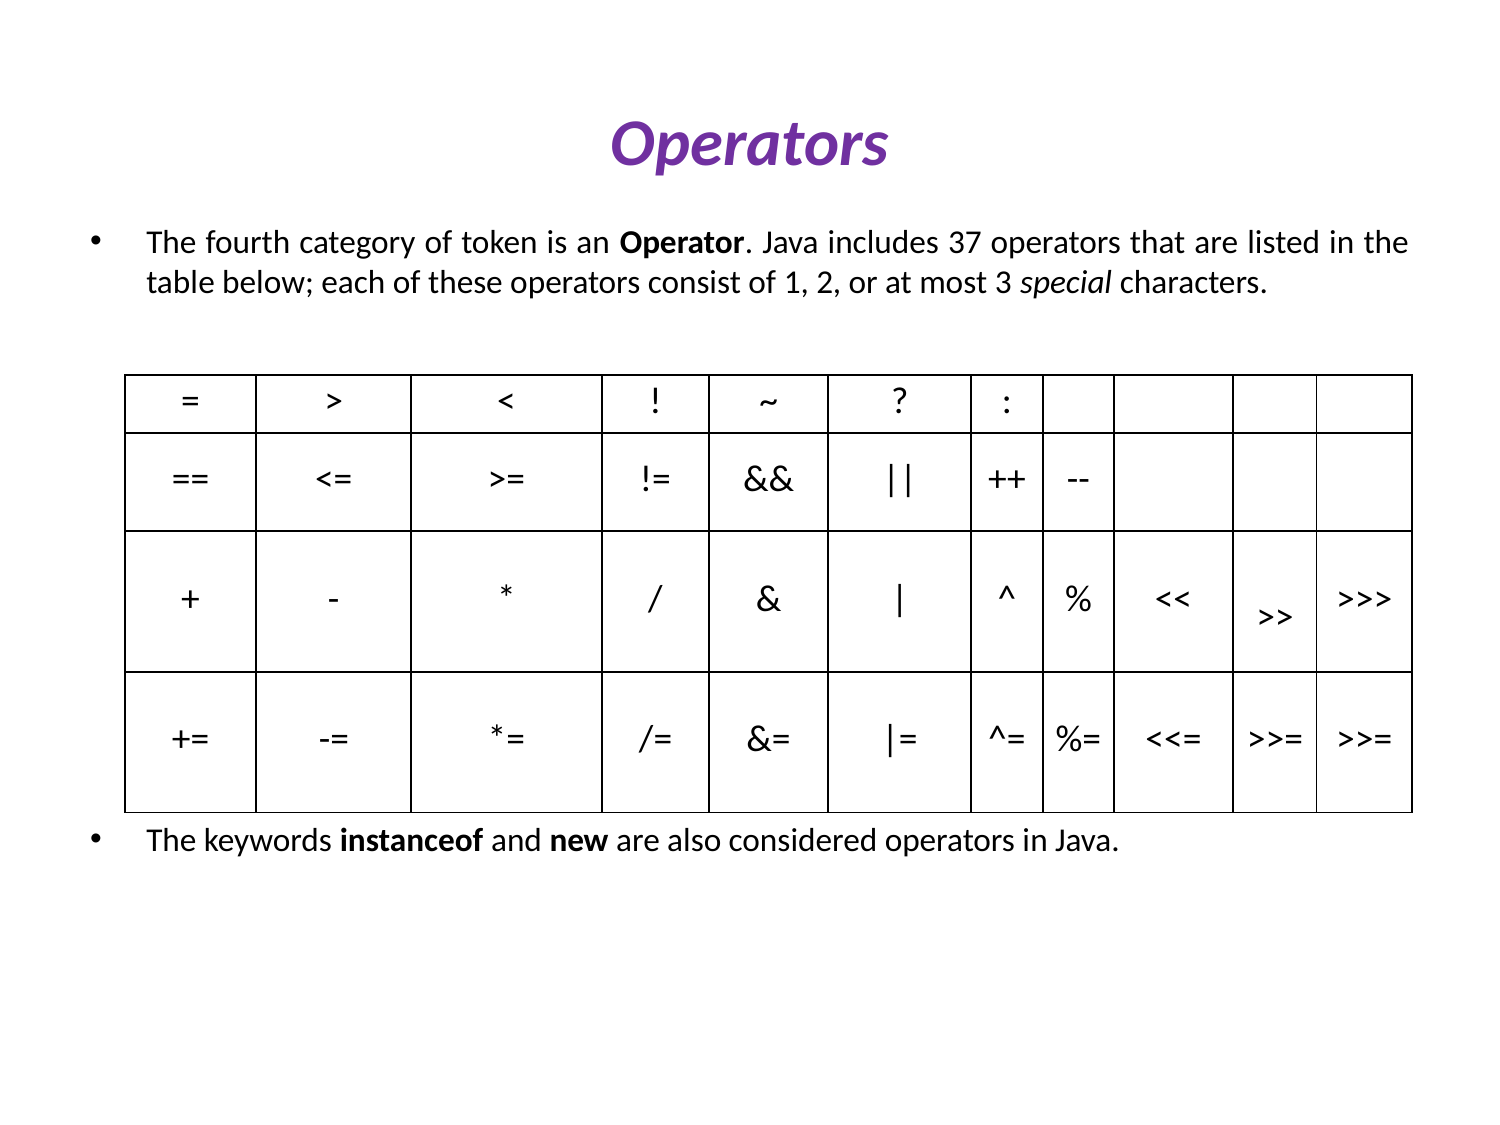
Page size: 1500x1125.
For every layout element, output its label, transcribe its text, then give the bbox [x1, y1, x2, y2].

table_header ~ [710, 376, 827, 432]
table_cell || [829, 434, 970, 530]
table_cell [1115, 434, 1232, 530]
table_cell *= [412, 673, 601, 812]
table_header [1115, 376, 1232, 432]
table_cell % [1044, 532, 1113, 671]
table_cell -- [1044, 434, 1113, 530]
table_cell -= [257, 673, 410, 812]
table_cell |= [829, 673, 970, 812]
table_cell >> [1234, 532, 1316, 671]
table_cell >>= [1317, 673, 1411, 812]
table_header [1234, 376, 1316, 432]
table_cell += [126, 673, 255, 812]
table_cell << [1115, 532, 1232, 671]
table_cell [1234, 434, 1316, 530]
table_cell ++ [972, 434, 1042, 530]
table_cell <<= [1115, 673, 1232, 812]
table_cell /= [603, 673, 708, 812]
table_header : [972, 376, 1042, 432]
table_header ? [829, 376, 970, 432]
table_header ! [603, 376, 708, 432]
table_cell ^ [972, 532, 1042, 671]
table_header < [412, 376, 601, 432]
table_header [1044, 376, 1113, 432]
table_cell ^= [972, 673, 1042, 812]
table_cell - [257, 532, 410, 671]
table_cell >= [412, 434, 601, 530]
table_cell & [710, 532, 827, 671]
table_cell >>= [1234, 673, 1316, 812]
table_cell [1317, 434, 1411, 530]
table_cell && [710, 434, 827, 530]
list The fourth category of token is an Operator. Java includes 37 operators that are listed in the table below; each of these operators consist of 1, 2, or at most 3 special characters. The keywords instanceof and new are also considered operators in Java. [75, 212, 1425, 1005]
table_cell * [412, 532, 601, 671]
table_cell >>> [1317, 532, 1411, 671]
table_cell == [126, 434, 255, 530]
table_cell &= [710, 673, 827, 812]
table_header = [126, 376, 255, 432]
table_header [1317, 376, 1411, 432]
title Operators [75, 45, 1425, 212]
table_cell + [126, 532, 255, 671]
table_cell / [603, 532, 708, 671]
table_header > [257, 376, 410, 432]
table_cell | [829, 532, 970, 671]
table_cell != [603, 434, 708, 530]
table_cell <= [257, 434, 410, 530]
table_cell %= [1044, 673, 1113, 812]
